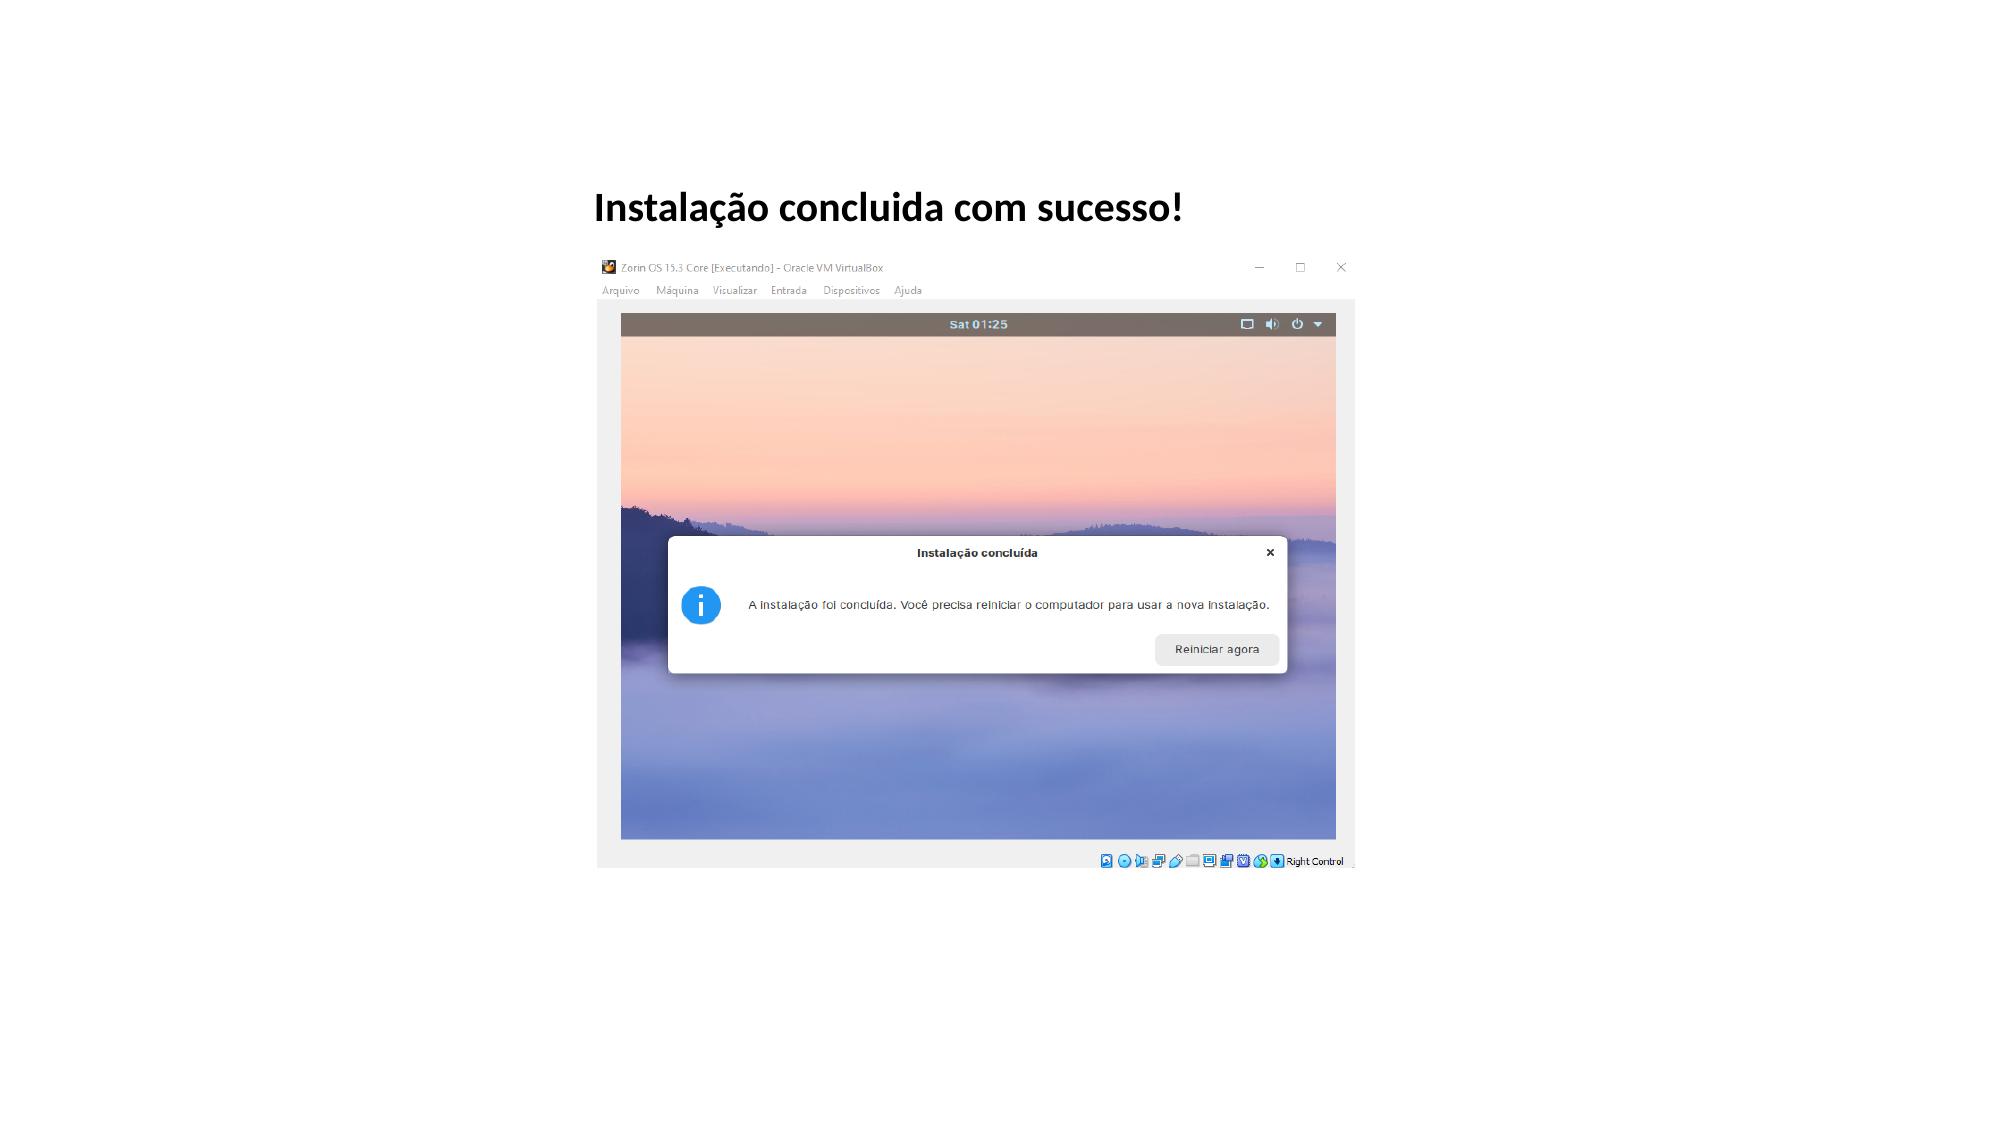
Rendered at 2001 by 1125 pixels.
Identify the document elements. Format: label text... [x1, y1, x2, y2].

text_box Instalação concluida com sucesso! [578, 172, 1507, 238]
picture [597, 257, 1355, 868]
